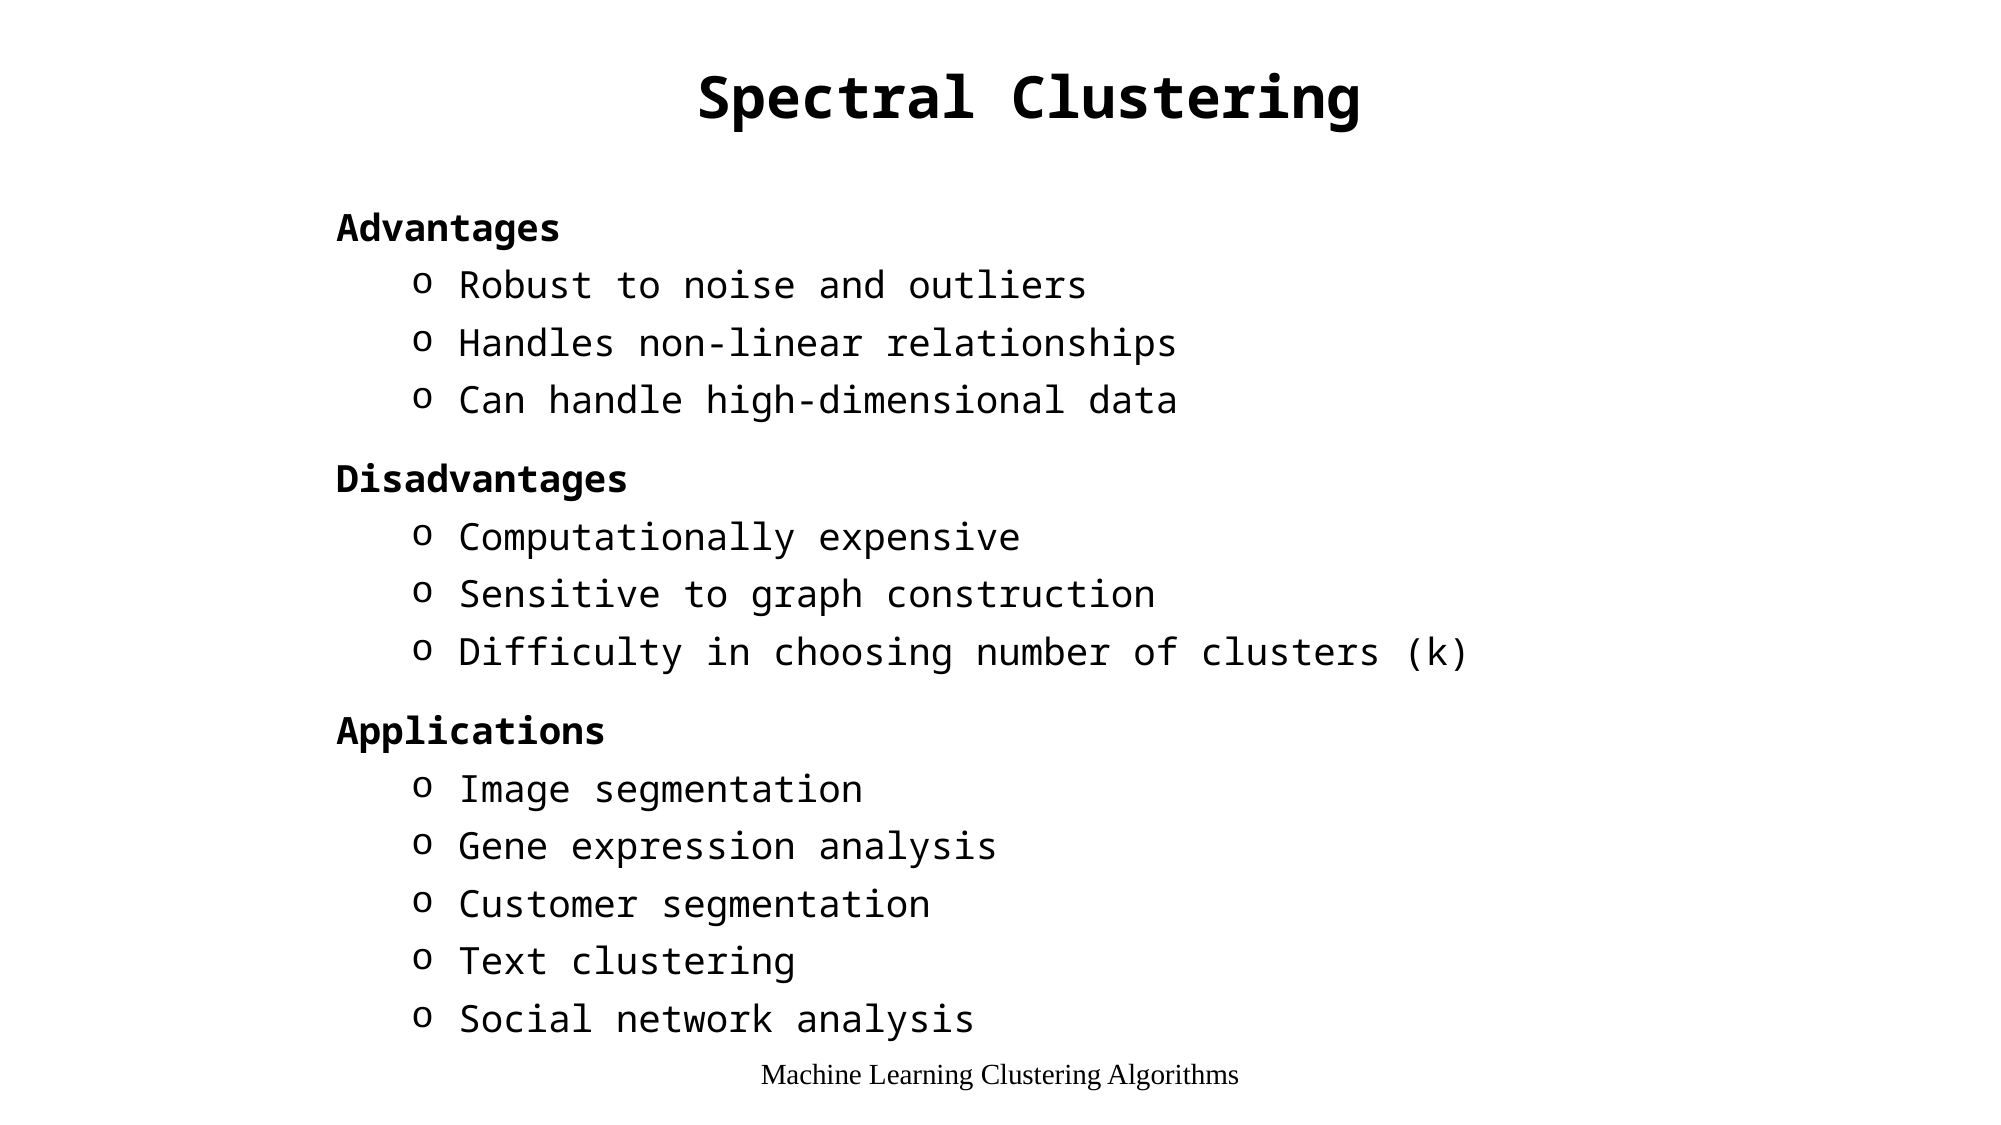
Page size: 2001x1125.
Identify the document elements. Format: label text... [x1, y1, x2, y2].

text_box Disadvantages Computationally expensive Sensitive to graph construction Difficulty in choosing number of clusters (k) [321, 447, 1540, 681]
text_box Advantages Robust to noise and outliers Handles non-linear relationships Can handle high-dimensional data [321, 196, 1540, 429]
footer Machine Learning Clustering Algorithms [662, 1048, 1338, 1103]
text_box Spectral Clustering [681, 52, 1377, 138]
text_box Applications Image segmentation Gene expression analysis Customer segmentation Text clustering Social network analysis [321, 699, 1540, 1048]
